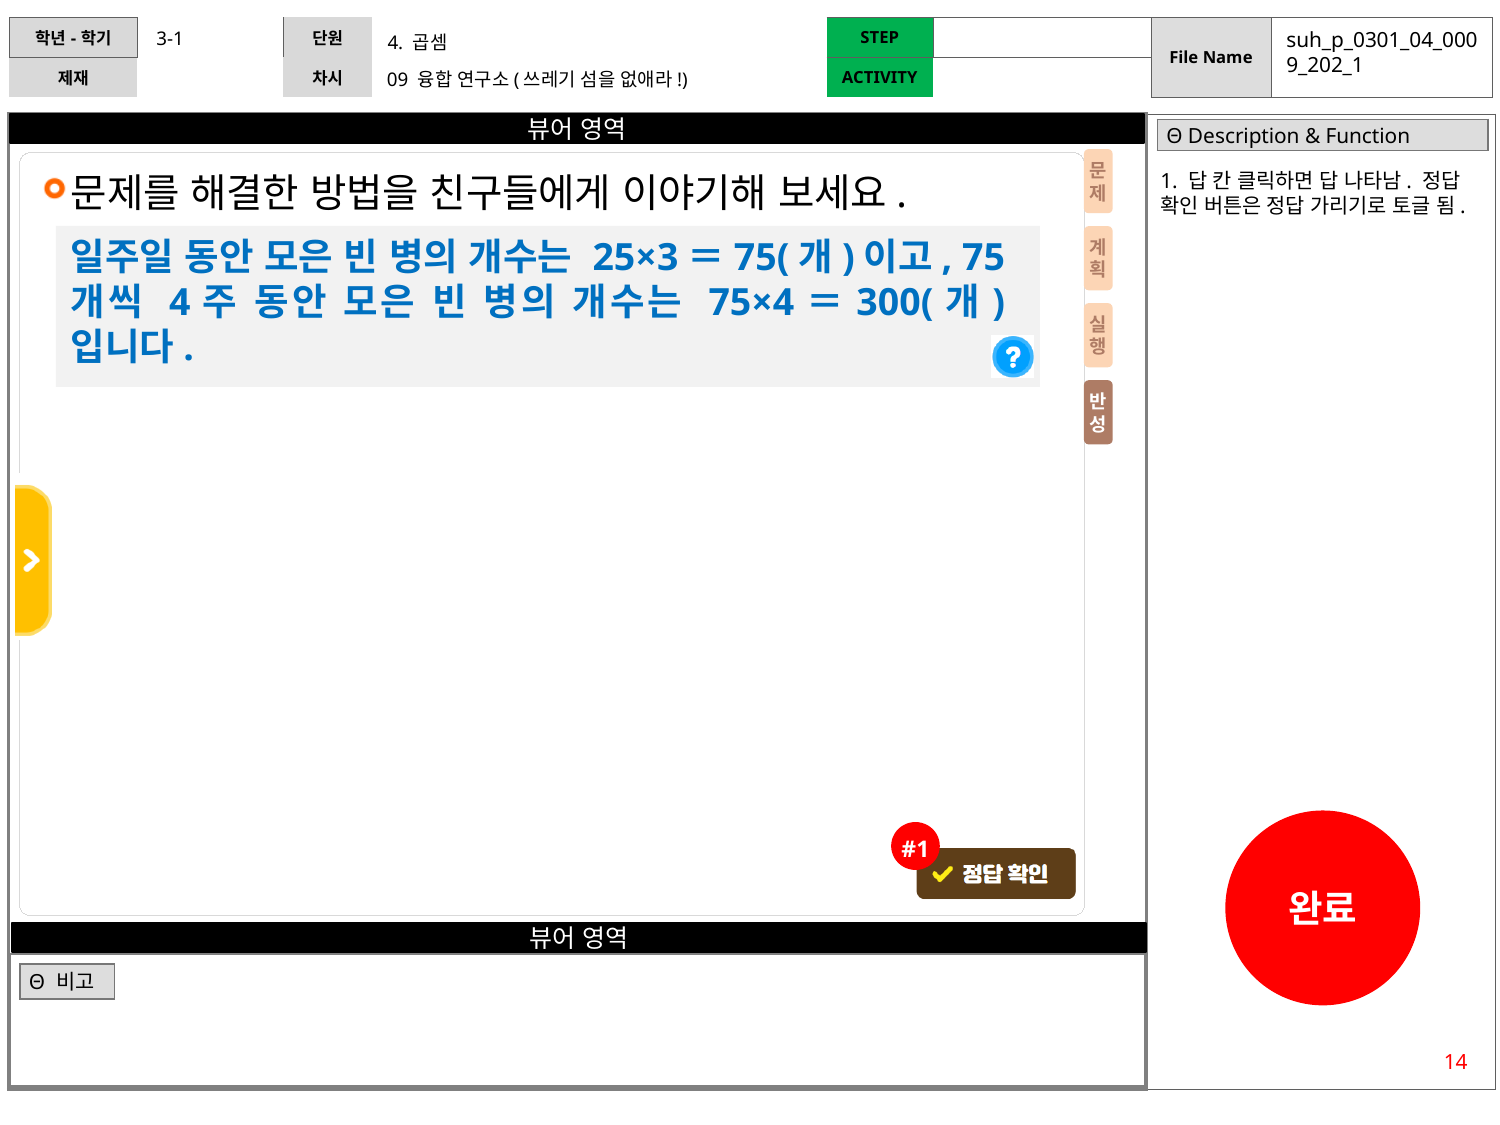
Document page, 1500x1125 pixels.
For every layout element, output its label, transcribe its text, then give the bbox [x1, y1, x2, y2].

table_header Θ Description & Function [1158, 120, 1487, 150]
text_box suh_p_0301_04_0009_202_1 [1271, 18, 1500, 84]
text_box 완료 [1223, 808, 1423, 1008]
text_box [55, 225, 1041, 388]
text_box 4. 곱셈 [372, 23, 828, 48]
text_box 문제를 해결한 방법을 친구들에게 이야기해 보세요. [81, 160, 1058, 223]
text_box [1083, 148, 1113, 445]
picture [915, 845, 1078, 900]
text_box 1. 답 칸 클릭하면 답 나타남. 정답 확인 버튼은 정답 가리기로 토글 됨. [1145, 160, 1500, 226]
text_box [1145, 226, 1500, 326]
text_box 3-1 [141, 18, 284, 55]
text_box [19, 152, 1085, 916]
text_box #1 [889, 819, 942, 872]
picture [990, 334, 1034, 378]
text_box 09 융합 연구소(쓰레기 섬을 없애라!) [372, 60, 821, 96]
picture [15, 473, 55, 640]
picture [29, 159, 82, 215]
